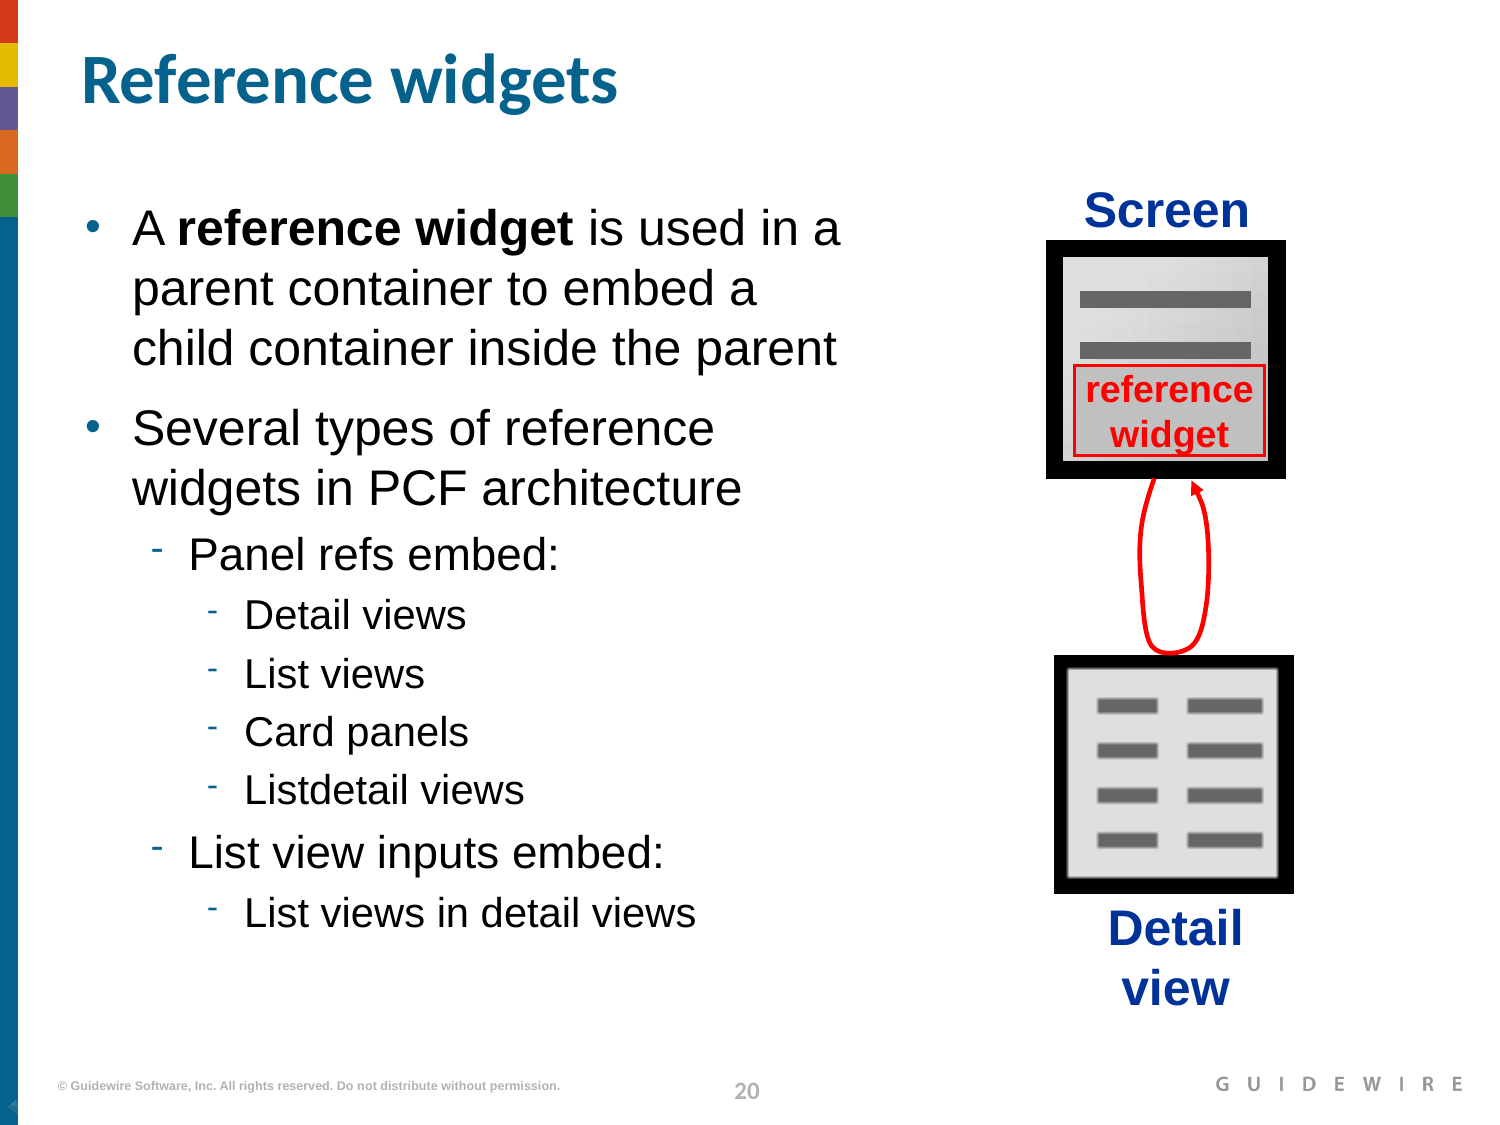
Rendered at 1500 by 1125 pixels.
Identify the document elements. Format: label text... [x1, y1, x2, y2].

title Reference widgets [81, 19, 1446, 142]
picture [1054, 655, 1294, 895]
list A reference widget is used in a parent container to embed a child container inside the parent Several types of reference widgets in PCF architecture Panel refs embed: Detail views List views Card panels Listdetail views List view inputs embed: List views in detail views [85, 195, 850, 1049]
text_box [1139, 487, 1209, 653]
picture [1046, 239, 1286, 479]
text_box Screen [1065, 177, 1268, 238]
picture [10, 1101, 18, 1111]
picture [1215, 1073, 1480, 1096]
picture [0, 0, 18, 216]
text_box Detail view [1062, 903, 1289, 1015]
